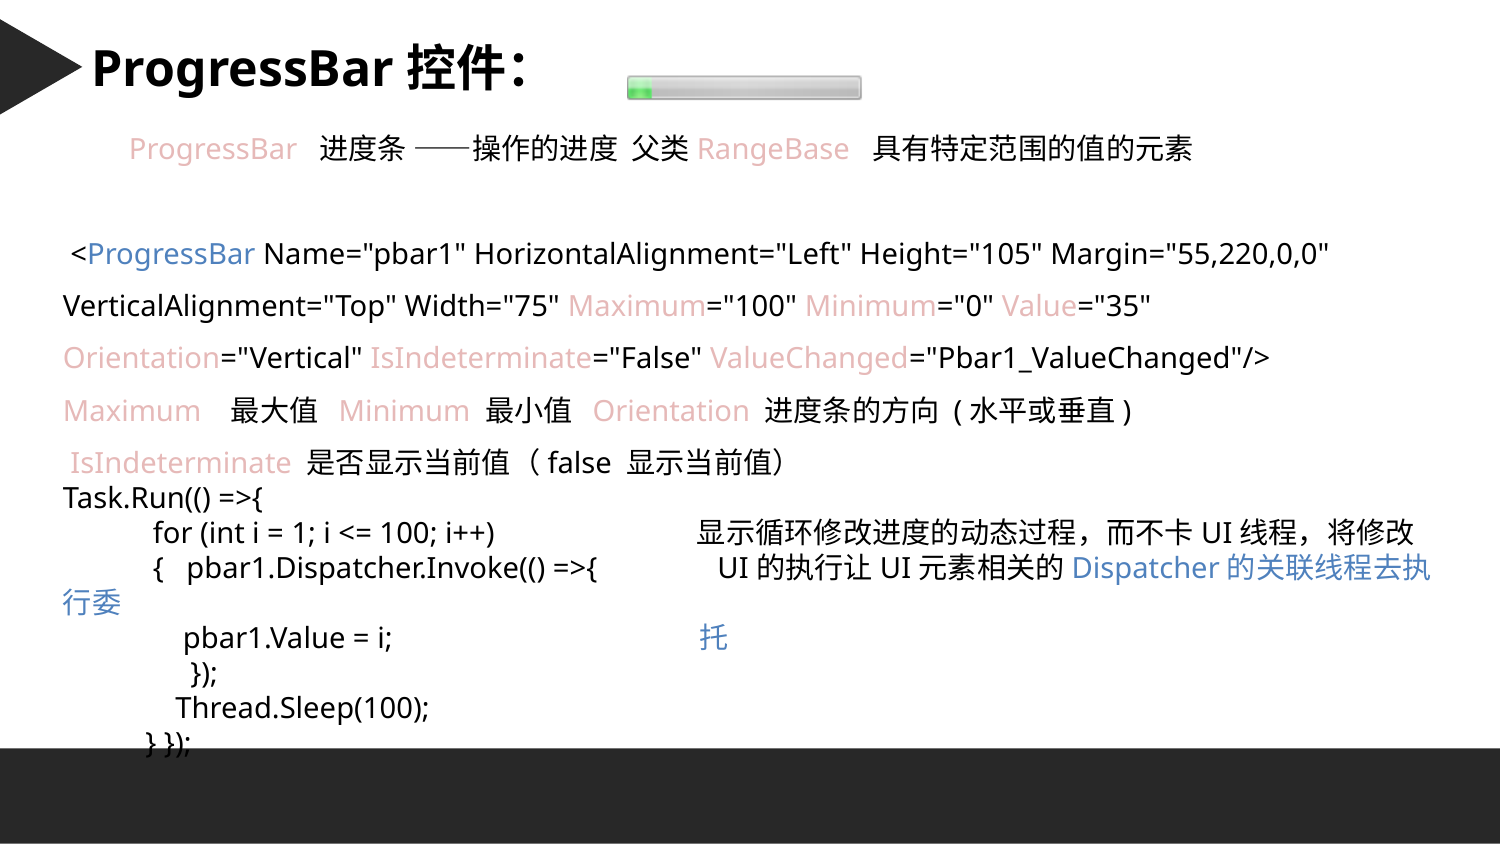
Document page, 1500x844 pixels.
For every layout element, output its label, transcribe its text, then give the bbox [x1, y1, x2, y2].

picture [627, 71, 873, 105]
text_box [0, 748, 1500, 844]
text_box [0, 19, 83, 115]
text_box ProgressBar控件： [76, 29, 572, 104]
text_box ProgressBar 进度条 ——操作的进度 父类RangeBase 具有特定范围的值的元素 <ProgressBar Name="pbar1" HorizontalAlignment="Left" Height="105" Margin="55,220,0,0" VerticalAlignment="Top" Width="75" Maximum="100" Minimum="0" Value="35" Orientation="Vertical" IsIndeterminate="False" ValueChanged="Pbar1_ValueChanged"/> Maximum 最大值 Minimum 最小值 Orientation 进度条的方向 (水平或垂直) IsIndeterminate 是否显示当前值（false 显示当前值） Task.Run(() =>{ for (int i = 1; i <= 100; i++) 显示循环修改进度的动态过程，而不卡UI线程，将修改 { pbar1.Dispatcher.Invoke(() =>{ UI的执行让UI元素相关的Dispatcher的关联线程去执行委 pbar1.Value = i; 托 }); Thread.Sleep(100); } }); [48, 105, 1472, 767]
